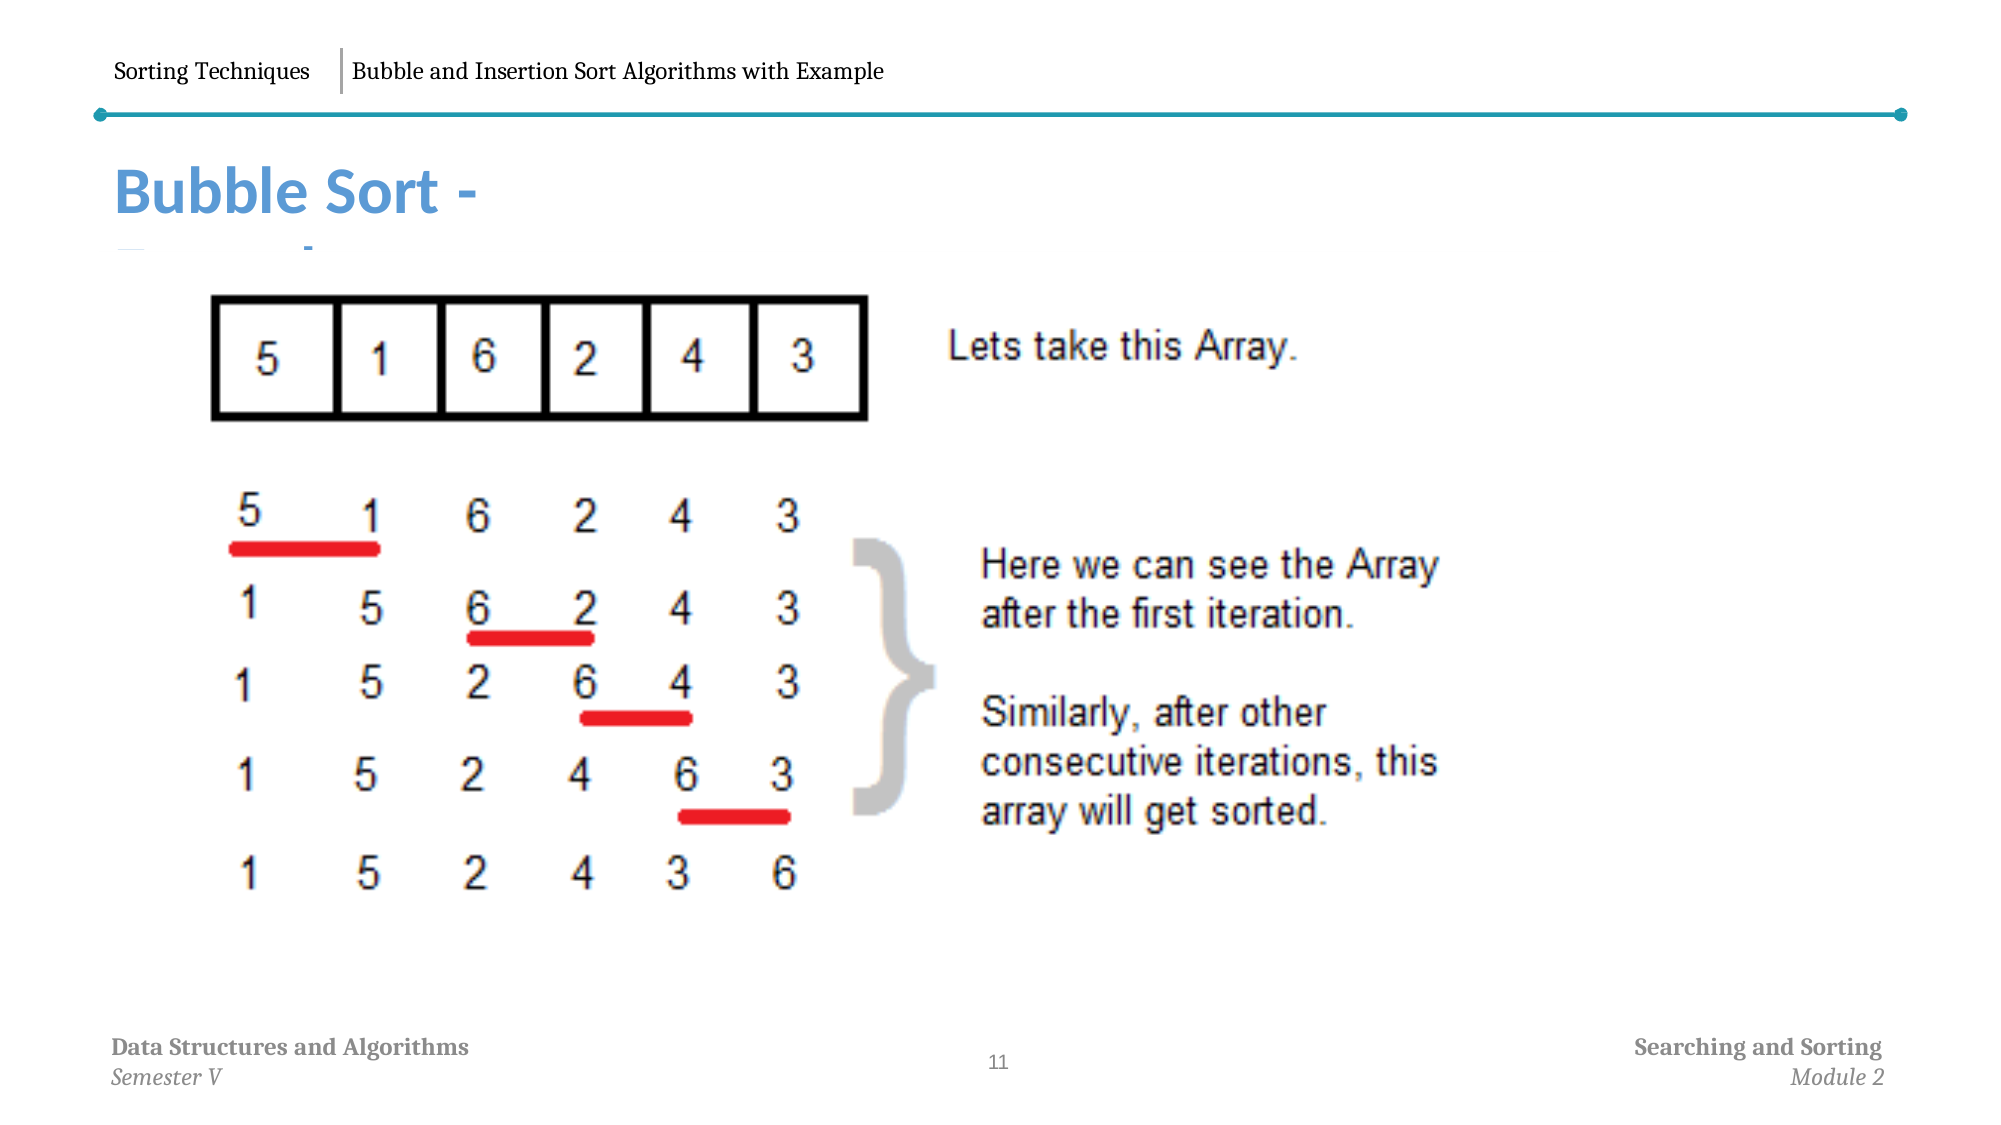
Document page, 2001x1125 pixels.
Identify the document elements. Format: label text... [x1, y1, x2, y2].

text_box Bubble Sort - Example [112, 146, 727, 233]
text_box [93, 107, 1908, 122]
text_box Bubble and Insertion Sort Algorithms with Example [349, 54, 905, 87]
slide_number 11 [983, 1047, 1016, 1075]
text_box Sorting Techniques [112, 54, 322, 87]
slide_number Searching and Sorting Module 2 [1633, 1029, 1889, 1092]
text_box [99, 250, 1559, 998]
footer Data Structures and Algorithms Semester V [109, 1029, 475, 1092]
